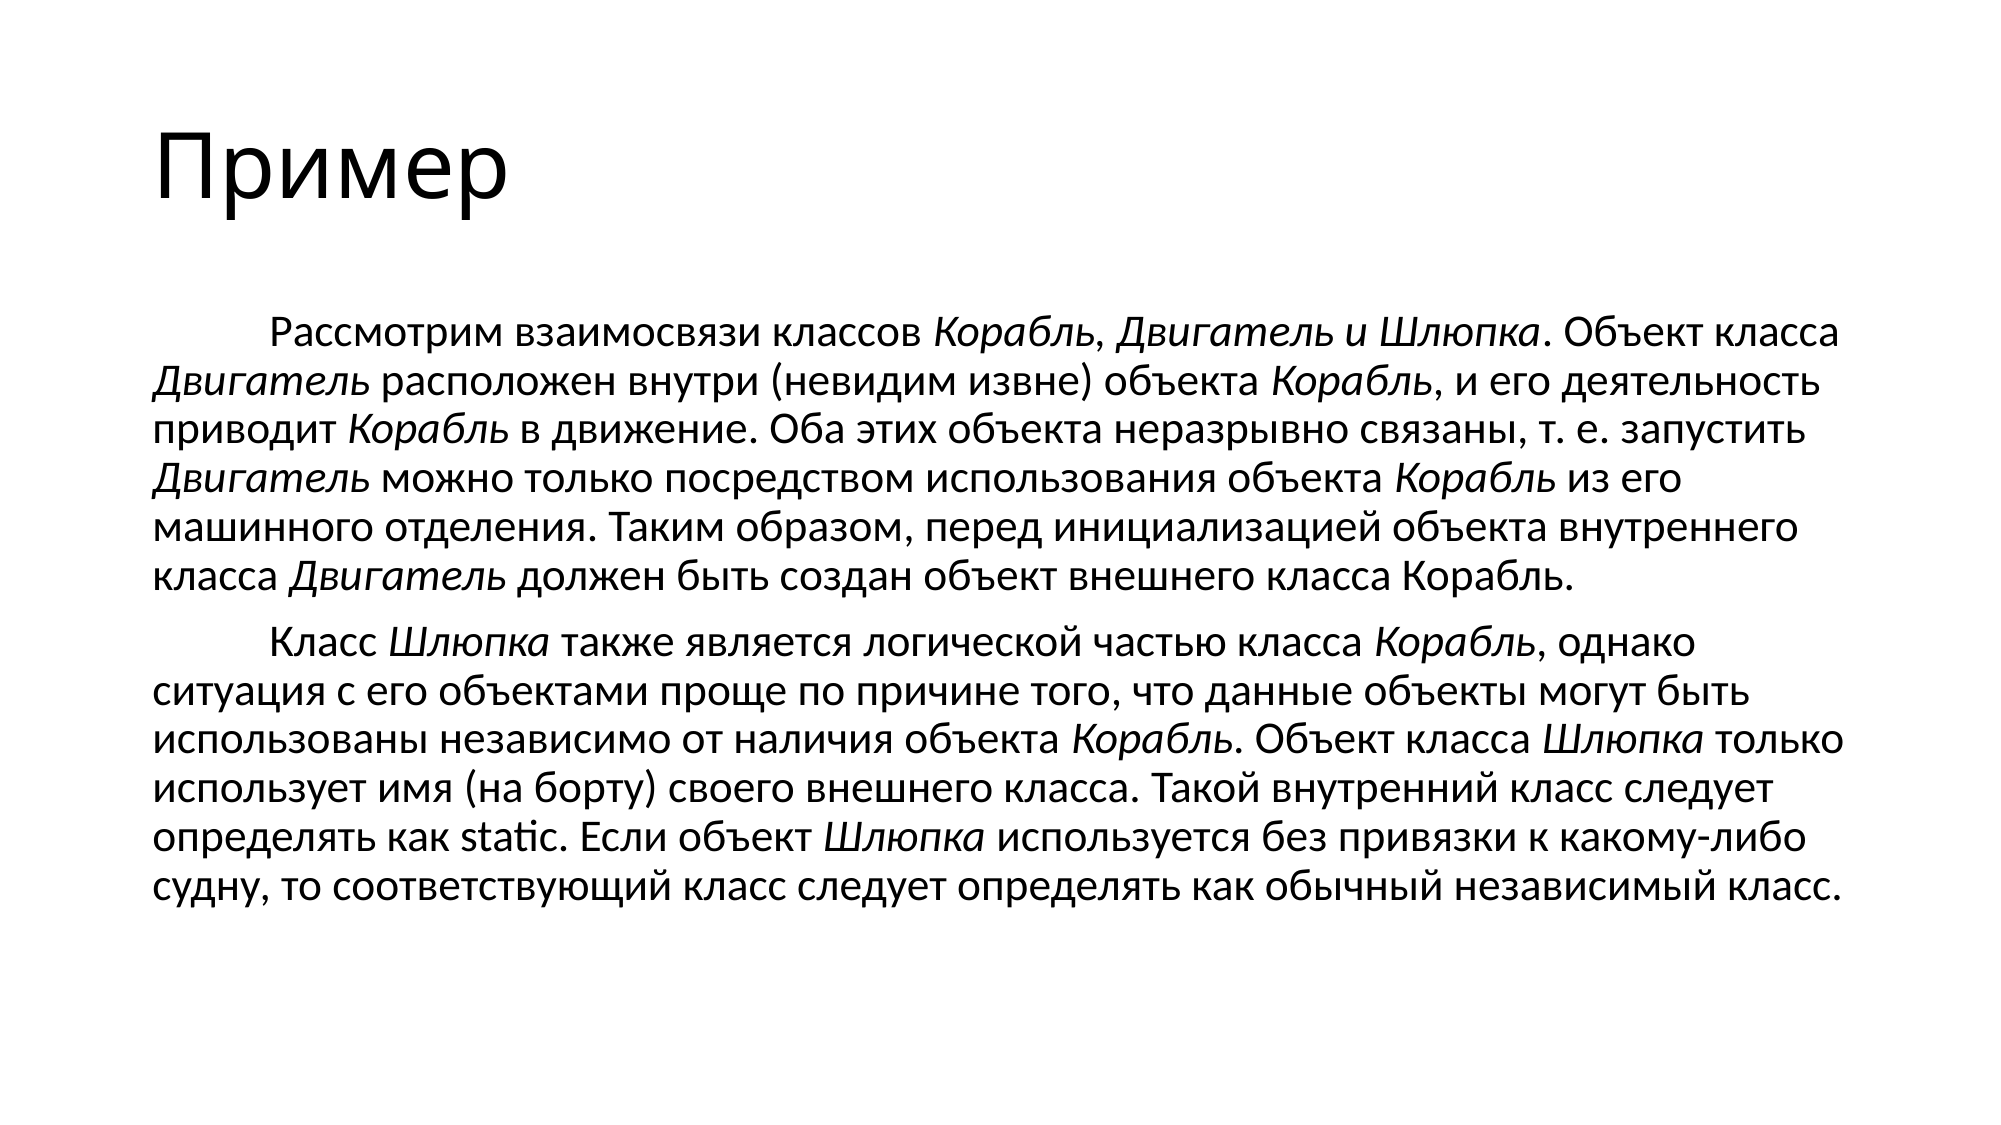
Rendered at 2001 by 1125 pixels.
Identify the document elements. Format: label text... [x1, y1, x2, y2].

list Рассмотрим взаимосвязи классов Корабль, Двигатель и Шлюпка. Объект класса Двигатель расположен внутри (невидим извне) объекта Корабль, и его деятельность приводит Корабль в движение. Оба этих объекта неразрывно связаны, т. е. запустить Двигатель можно только посредством использования объекта Корабль из его машинного отделения. Таким образом, перед инициализацией объекта внутреннего класса Двигатель должен быть создан объект внешнего класса Корабль. Класс Шлюпка также является логической частью класса Корабль, однако ситуация с его объектами проще по причине того, что данные объекты могут быть использованы независимо от наличия объекта Корабль. Объект класса Шлюпка только использует имя (на борту) своего внешнего класса. Такой внутренний класс следует определять как static. Если объект Шлюпка используется без привязки к какому-либо судну, то соответствующий класс следует определять как обычный независимый класс. [137, 299, 1863, 1014]
title Пример [137, 59, 1863, 278]
